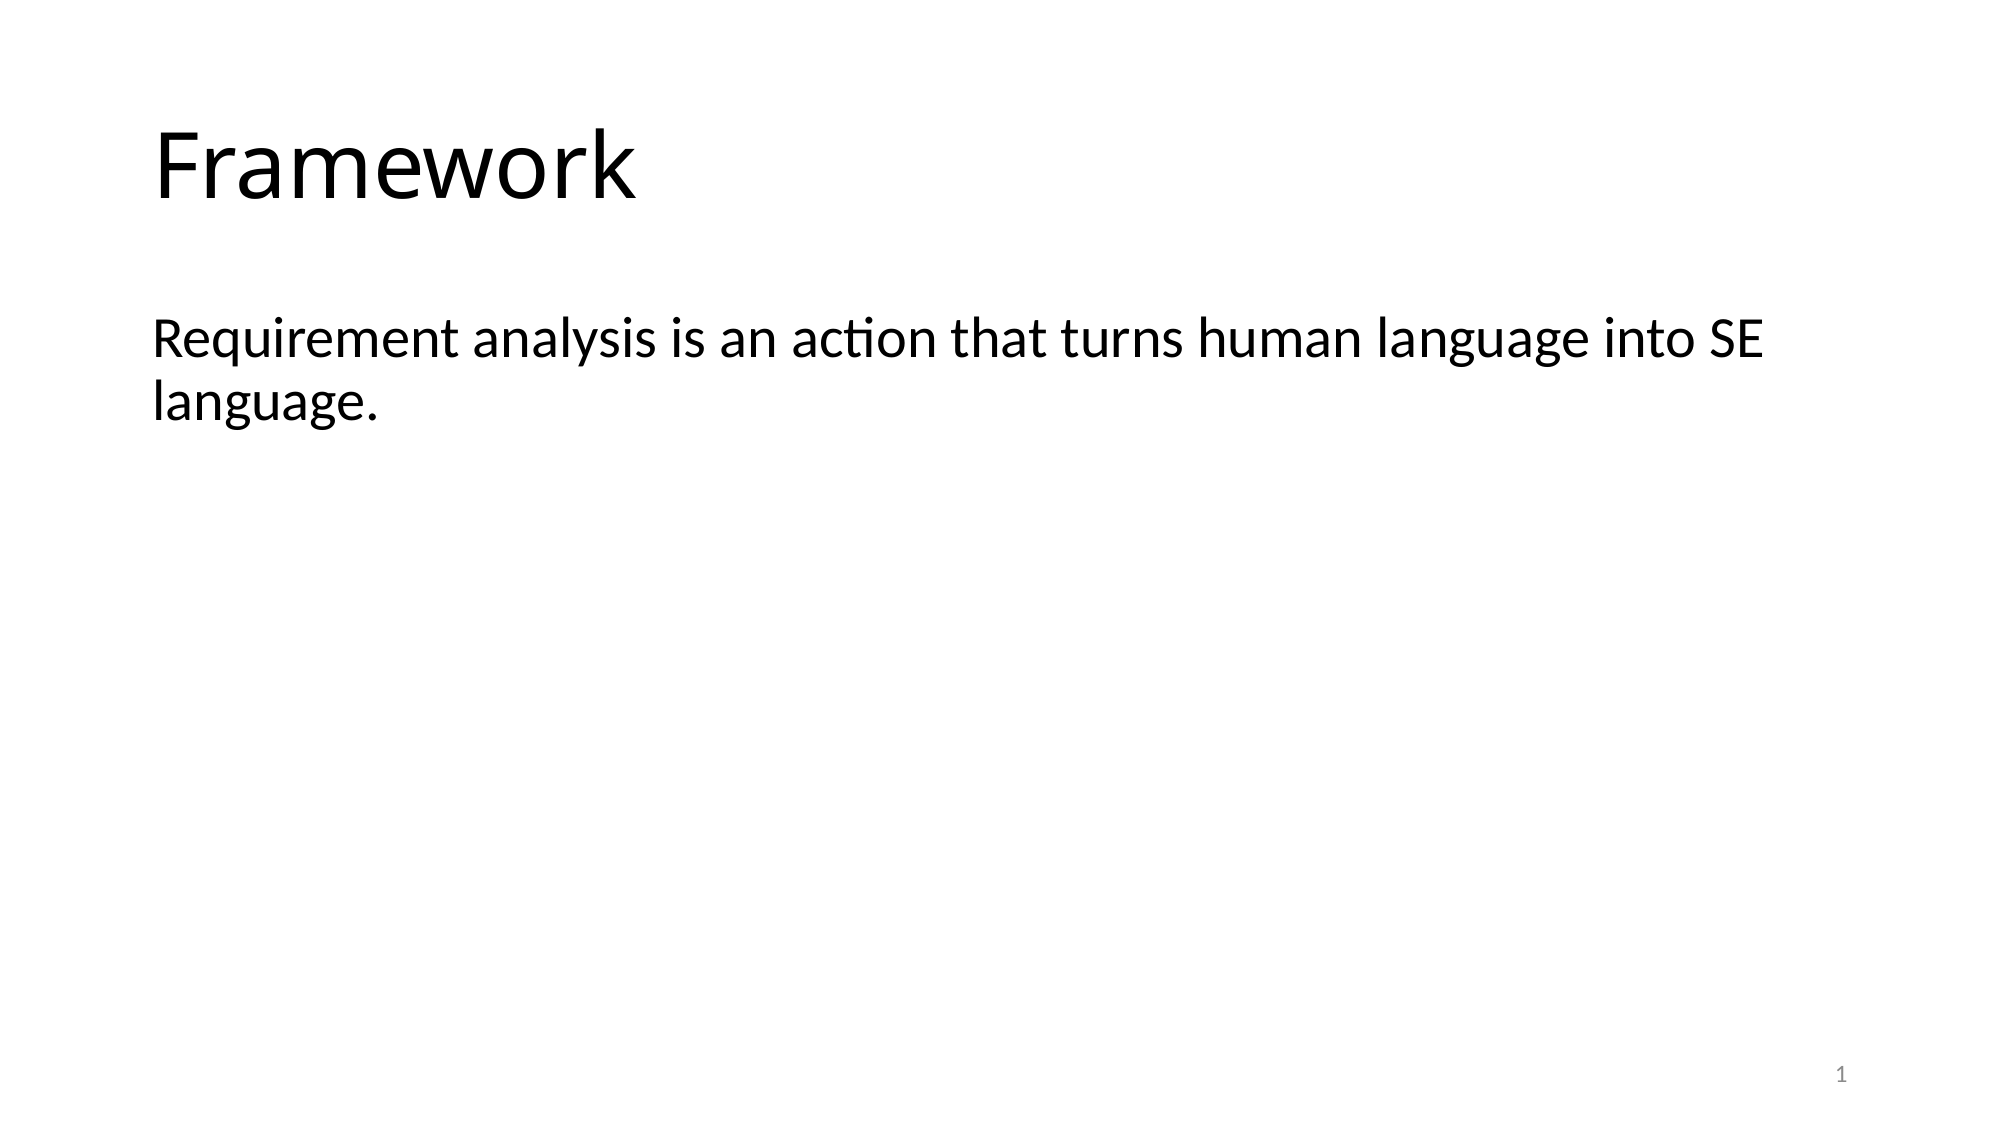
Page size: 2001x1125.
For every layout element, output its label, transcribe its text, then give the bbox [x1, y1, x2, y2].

list Requirement analysis is an action that turns human language into SE language. [137, 299, 1863, 466]
title Framework [137, 59, 1863, 278]
slide_number 1 [1412, 1042, 1863, 1103]
